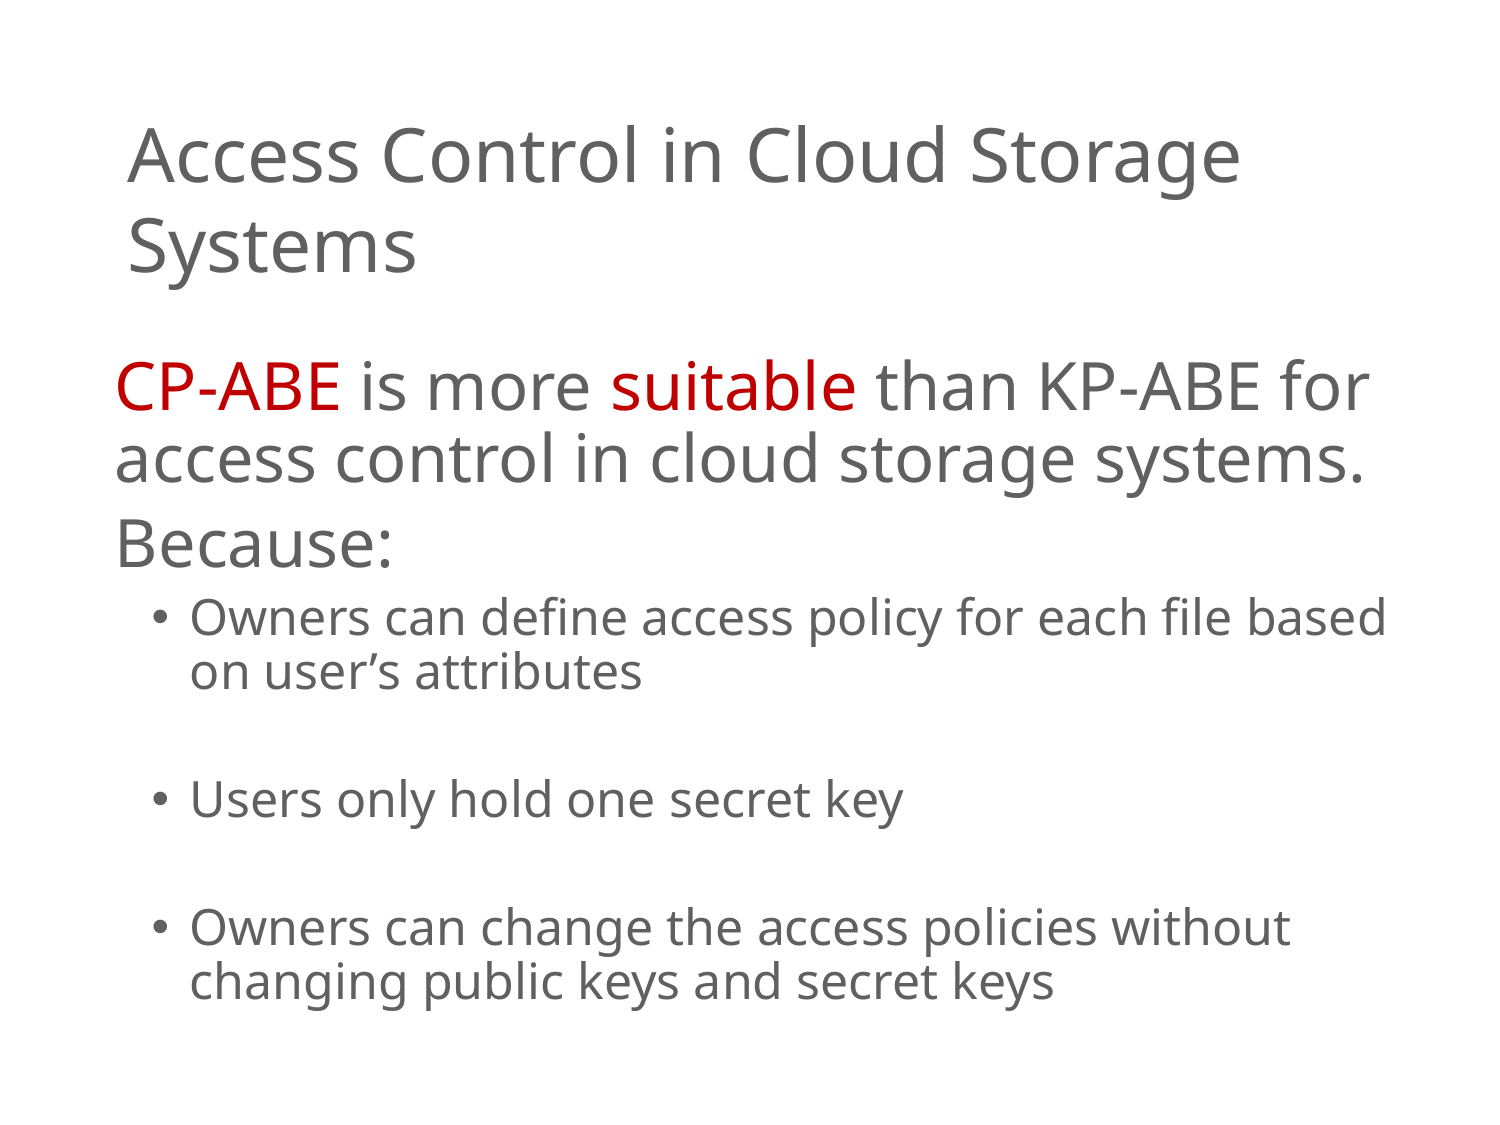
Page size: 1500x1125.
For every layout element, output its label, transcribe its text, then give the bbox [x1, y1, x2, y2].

list CP-ABE is more suitable than KP-ABE for access control in cloud storage systems. Because: Owners can define access policy for each file based on user’s attributes Users only hold one secret key Owners can change the access policies without changing public keys and secret keys [99, 262, 1425, 1050]
title Access Control in Cloud Storage Systems [112, 99, 1450, 288]
